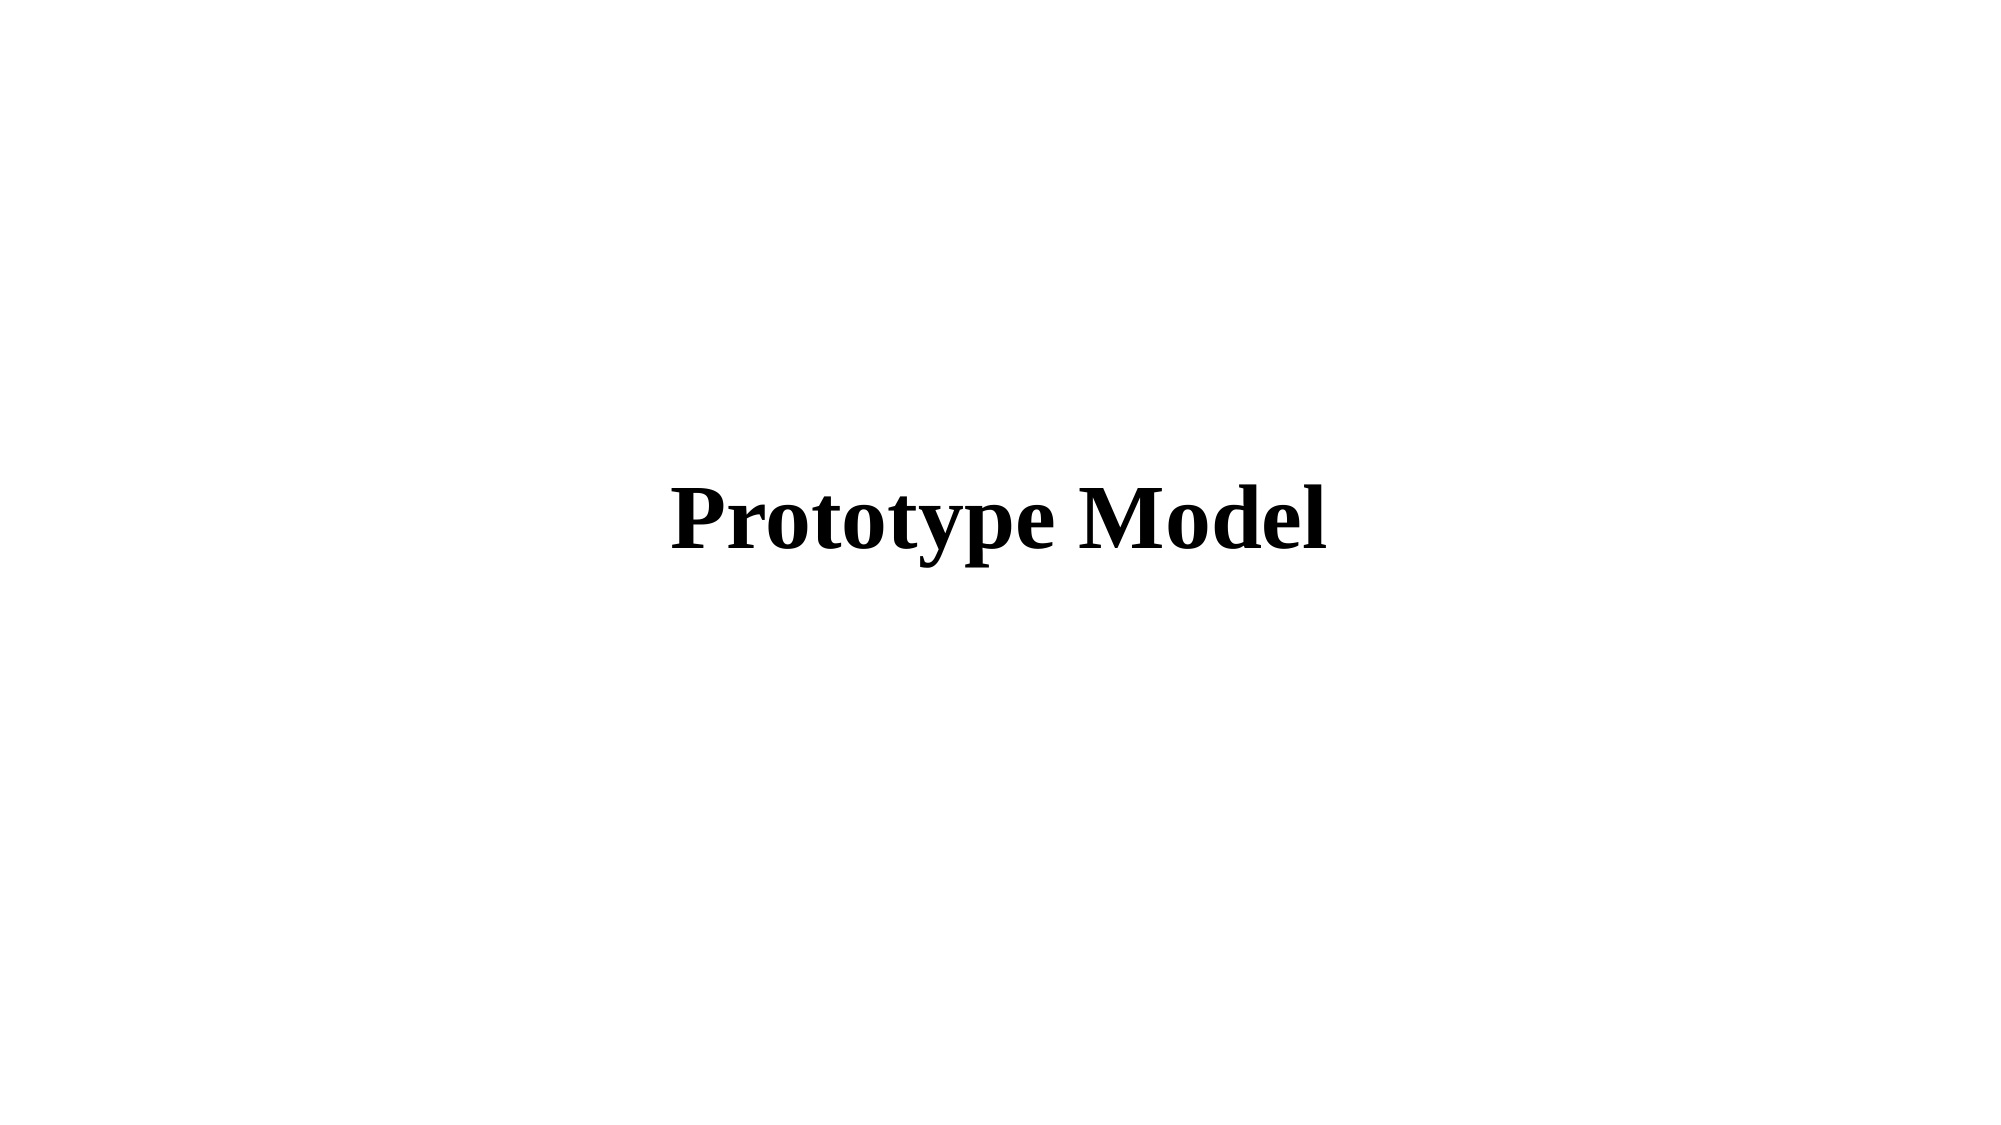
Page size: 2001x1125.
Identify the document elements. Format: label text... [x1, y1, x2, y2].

title Prototype Model [249, 184, 1750, 576]
